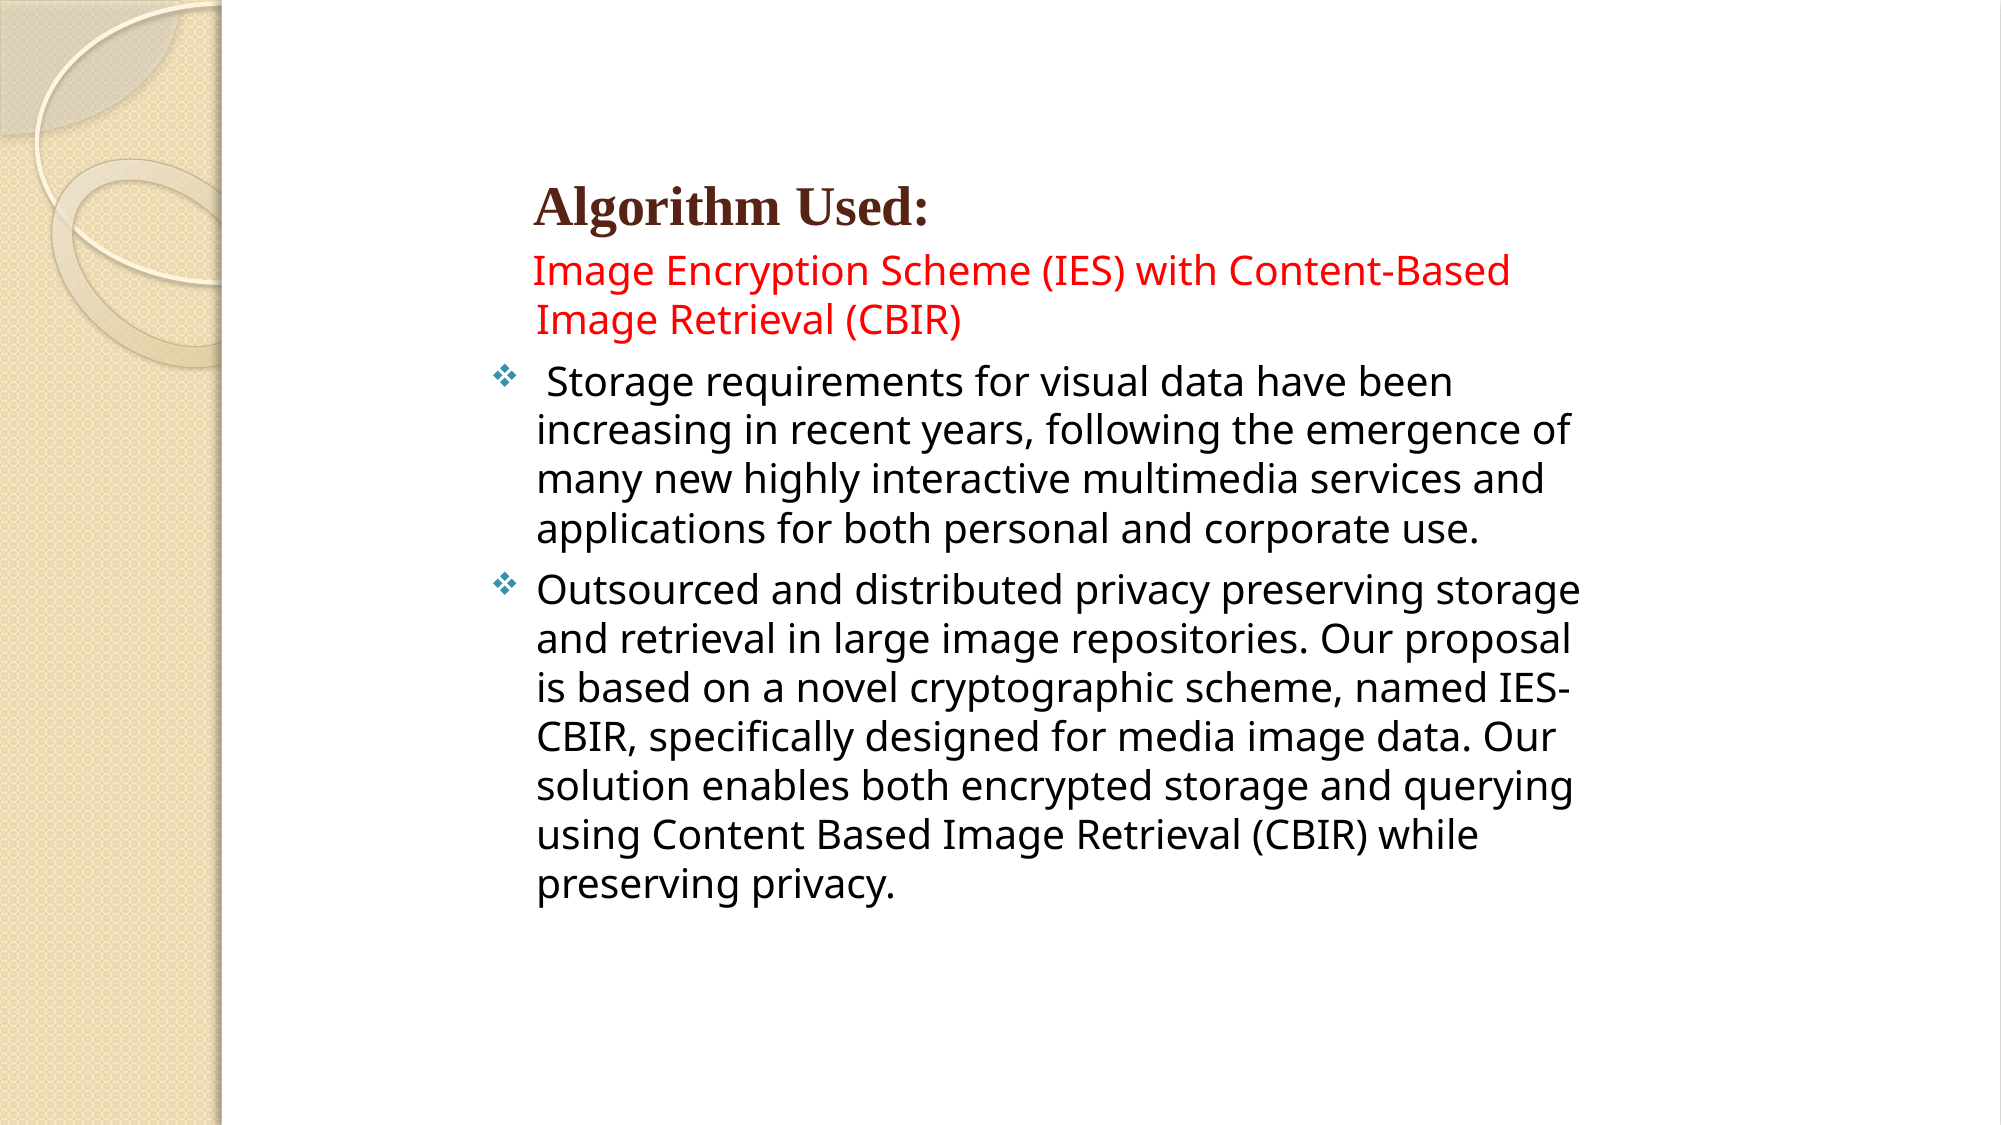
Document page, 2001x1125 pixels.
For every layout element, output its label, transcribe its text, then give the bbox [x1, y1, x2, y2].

list Image Encryption Scheme (IES) with Content-Based Image Retrieval (CBIR) Storage requirements for visual data have been increasing in recent years, following the emergence of many new highly interactive multimedia services and applications for both personal and corporate use. Outsourced and distributed privacy preserving storage and retrieval in large image repositories. Our proposal is based on a novel cryptographic scheme, named IES-CBIR, specifically designed for media image data. Our solution enables both encrypted storage and querying using Content Based Image Retrieval (CBIR) while preserving privacy. [462, 237, 1600, 925]
title Algorithm Used: [462, 162, 1575, 237]
